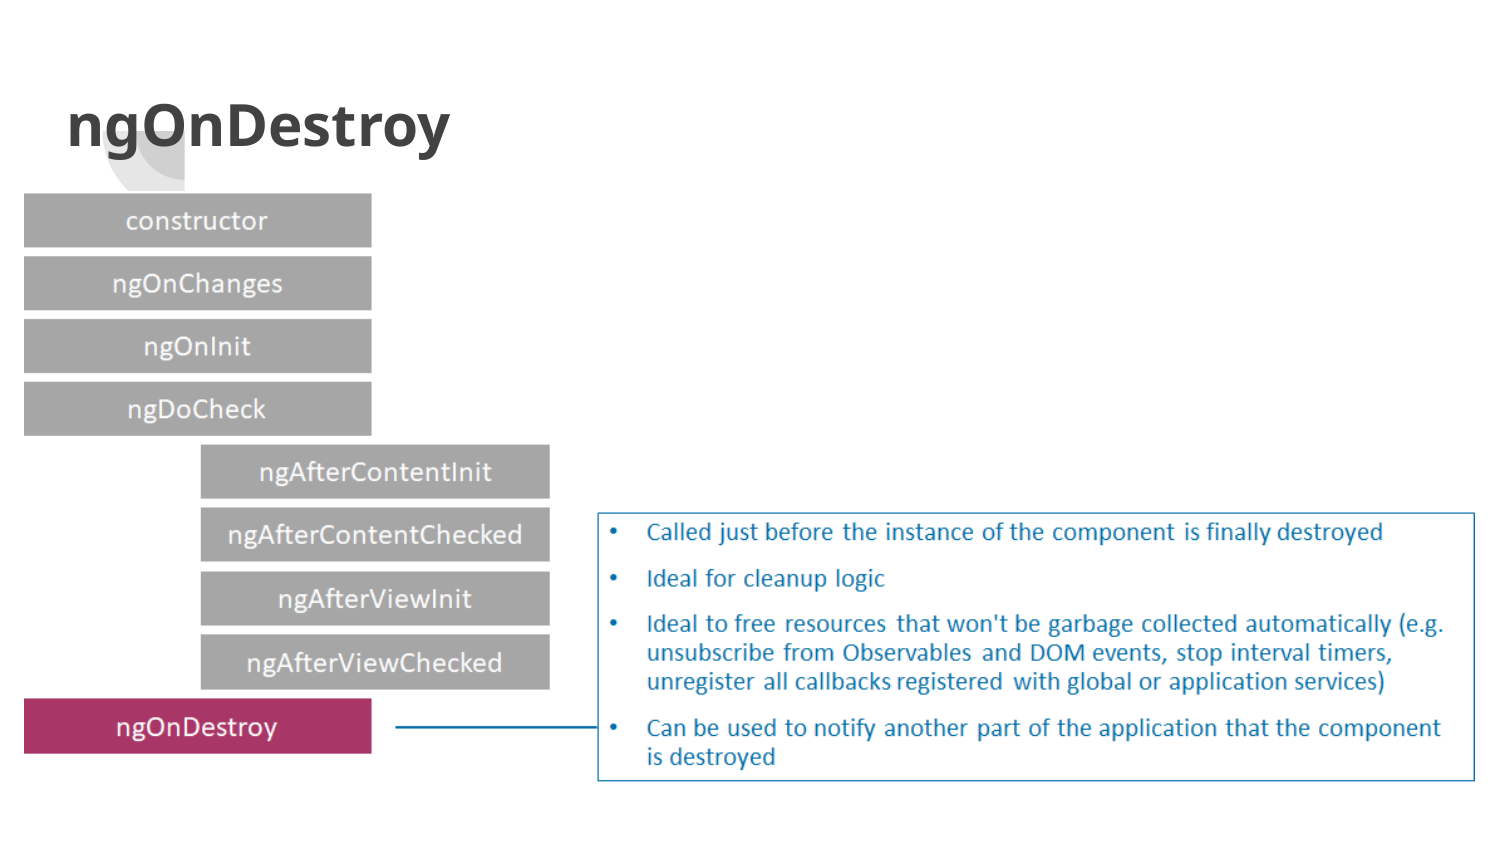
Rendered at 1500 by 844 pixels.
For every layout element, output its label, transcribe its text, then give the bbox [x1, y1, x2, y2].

title ngOnDestroy [51, 72, 1449, 167]
picture [24, 191, 1476, 790]
